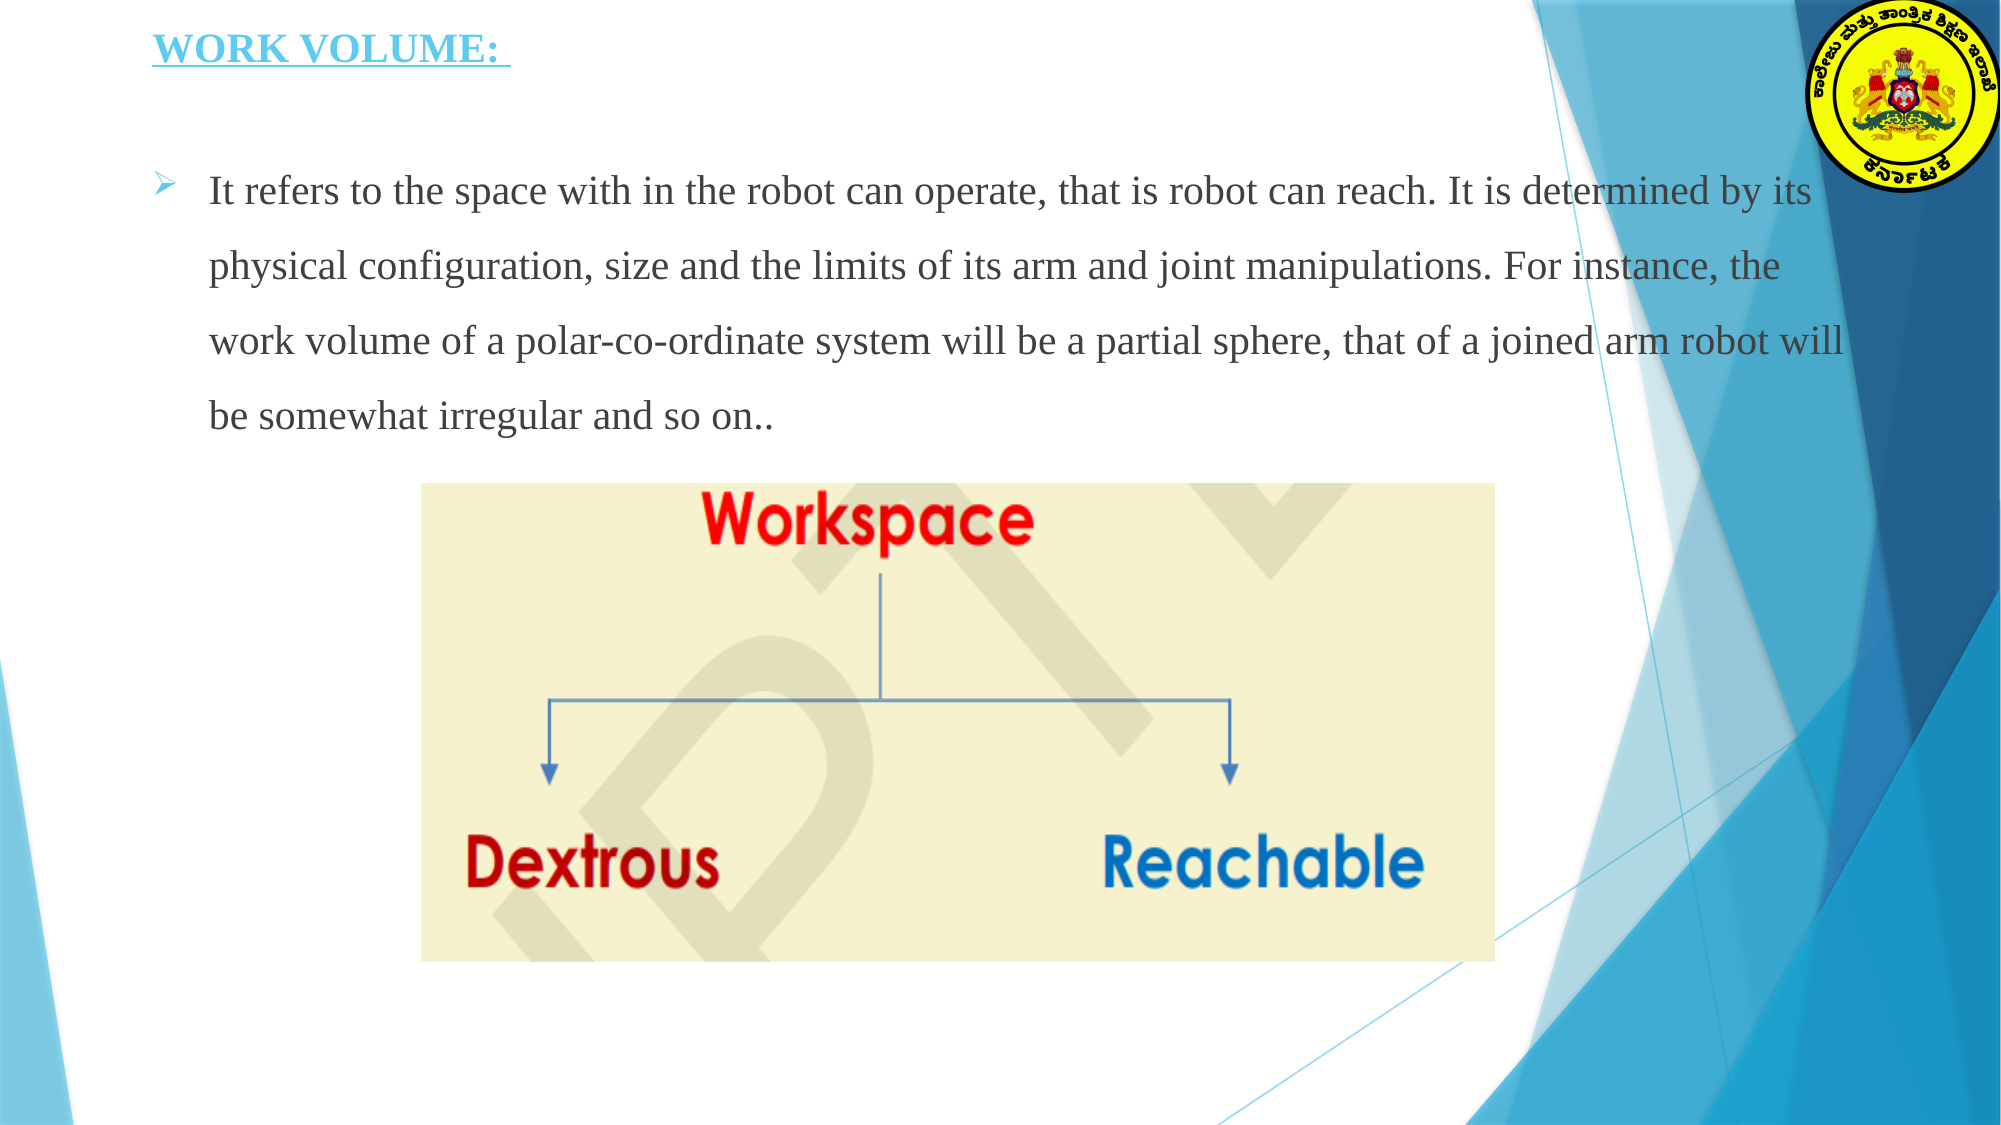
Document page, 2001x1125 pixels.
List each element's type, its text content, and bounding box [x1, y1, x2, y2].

picture [421, 482, 1496, 963]
title WORK VOLUME: [137, 13, 1791, 129]
list It refers to the space with in the robot can operate, that is robot can reach. It is determined by its physical configuration, size and the limits of its arm and joint manipulations. For instance, the work volume of a polar-co-ordinate system will be a partial sphere, that of a joined arm robot will be somewhat irregular and so on.. [137, 129, 1863, 1037]
picture [1796, 0, 2000, 203]
